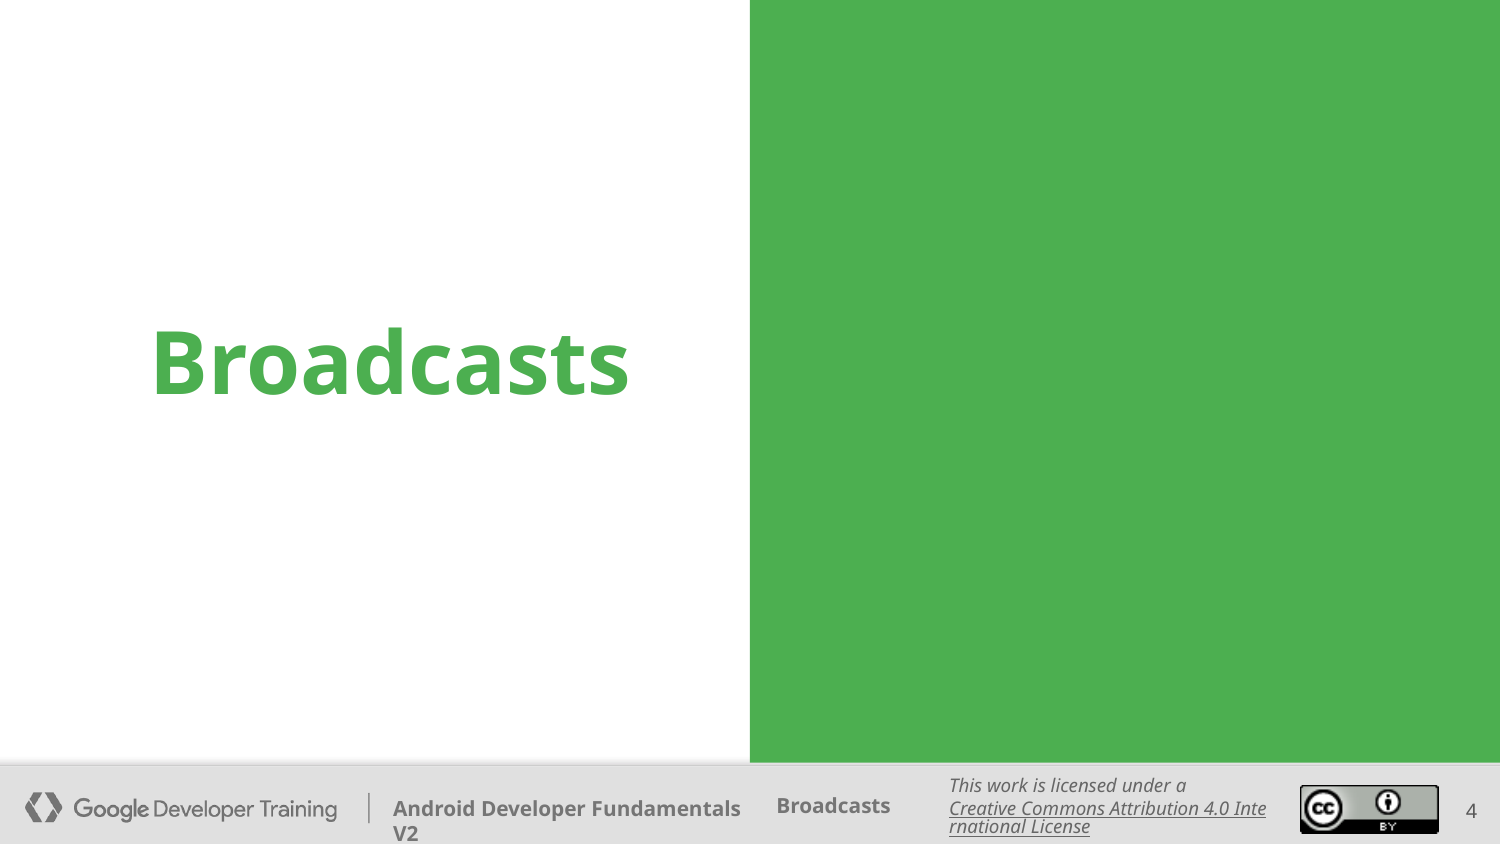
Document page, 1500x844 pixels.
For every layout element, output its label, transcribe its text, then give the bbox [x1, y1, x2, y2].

picture [0, 0, 1500, 844]
slide_number ‹#› [1402, 777, 1493, 842]
title Broadcasts [43, 202, 702, 428]
